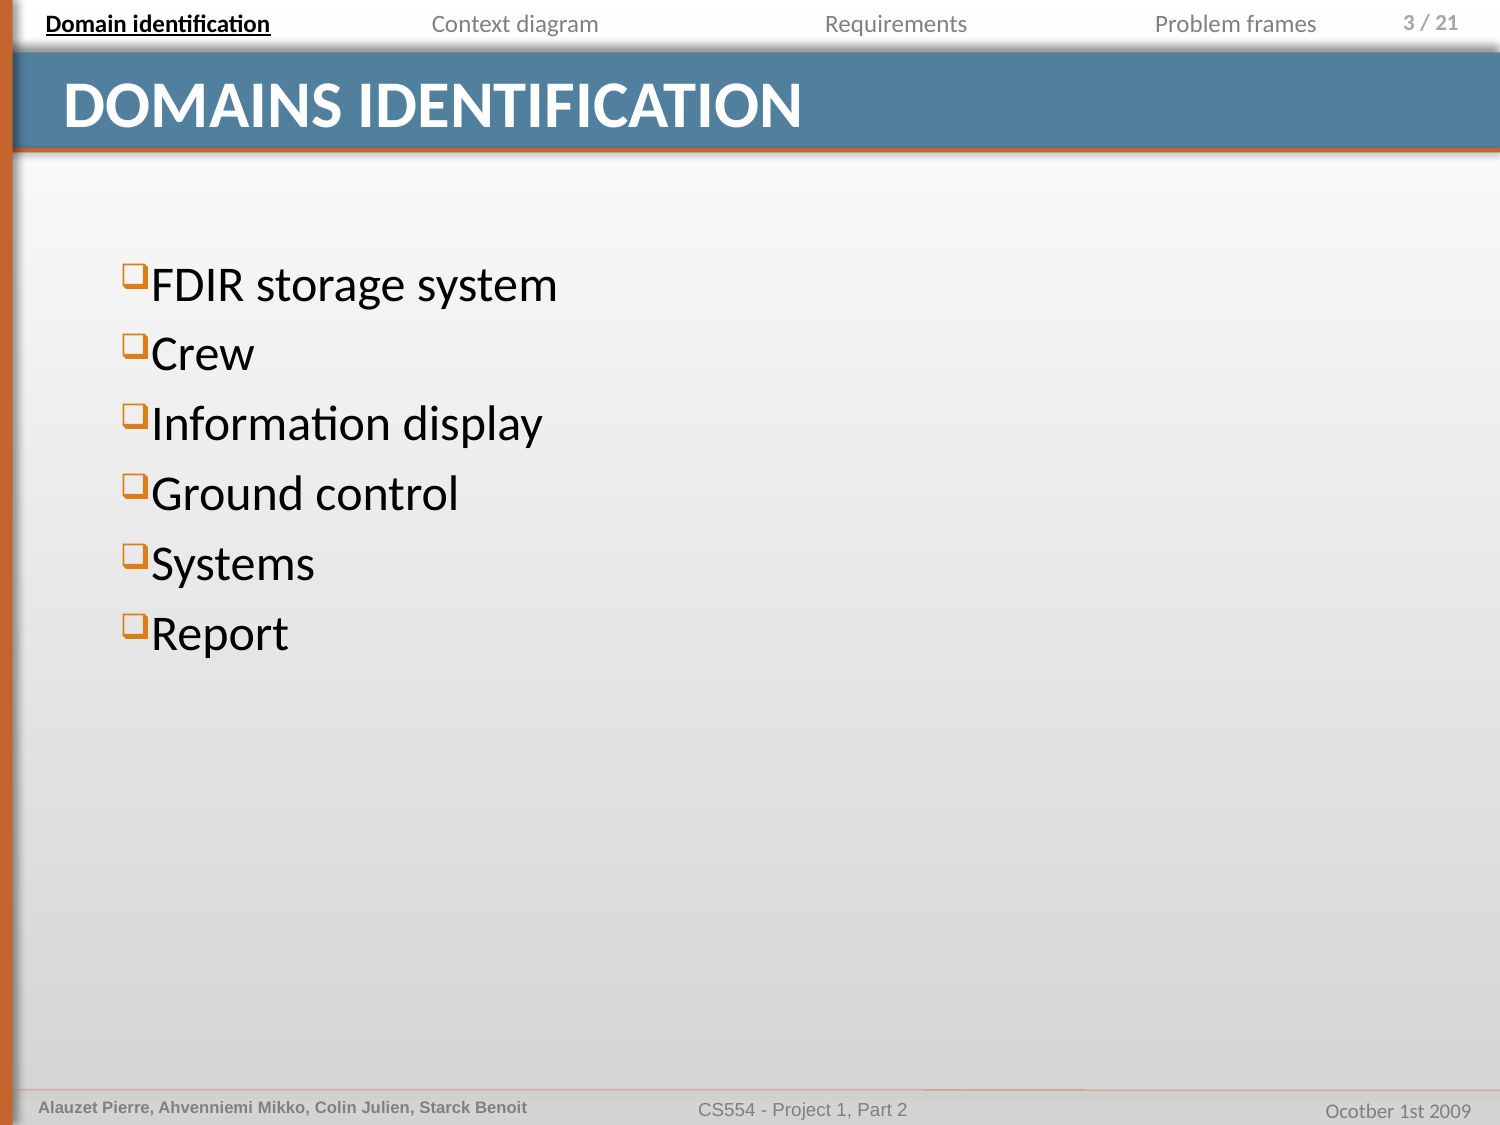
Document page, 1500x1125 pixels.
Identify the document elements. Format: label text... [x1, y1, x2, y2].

list FDIR storage system Crew Information display Ground control Systems Report [46, 243, 1465, 1079]
text_box Context diagram [304, 0, 727, 45]
text_box Domain identification [0, 0, 304, 45]
text_box Requirements [738, 0, 1055, 45]
title Domains identification [49, 53, 1442, 141]
text_box Problem frames [1078, 0, 1395, 45]
